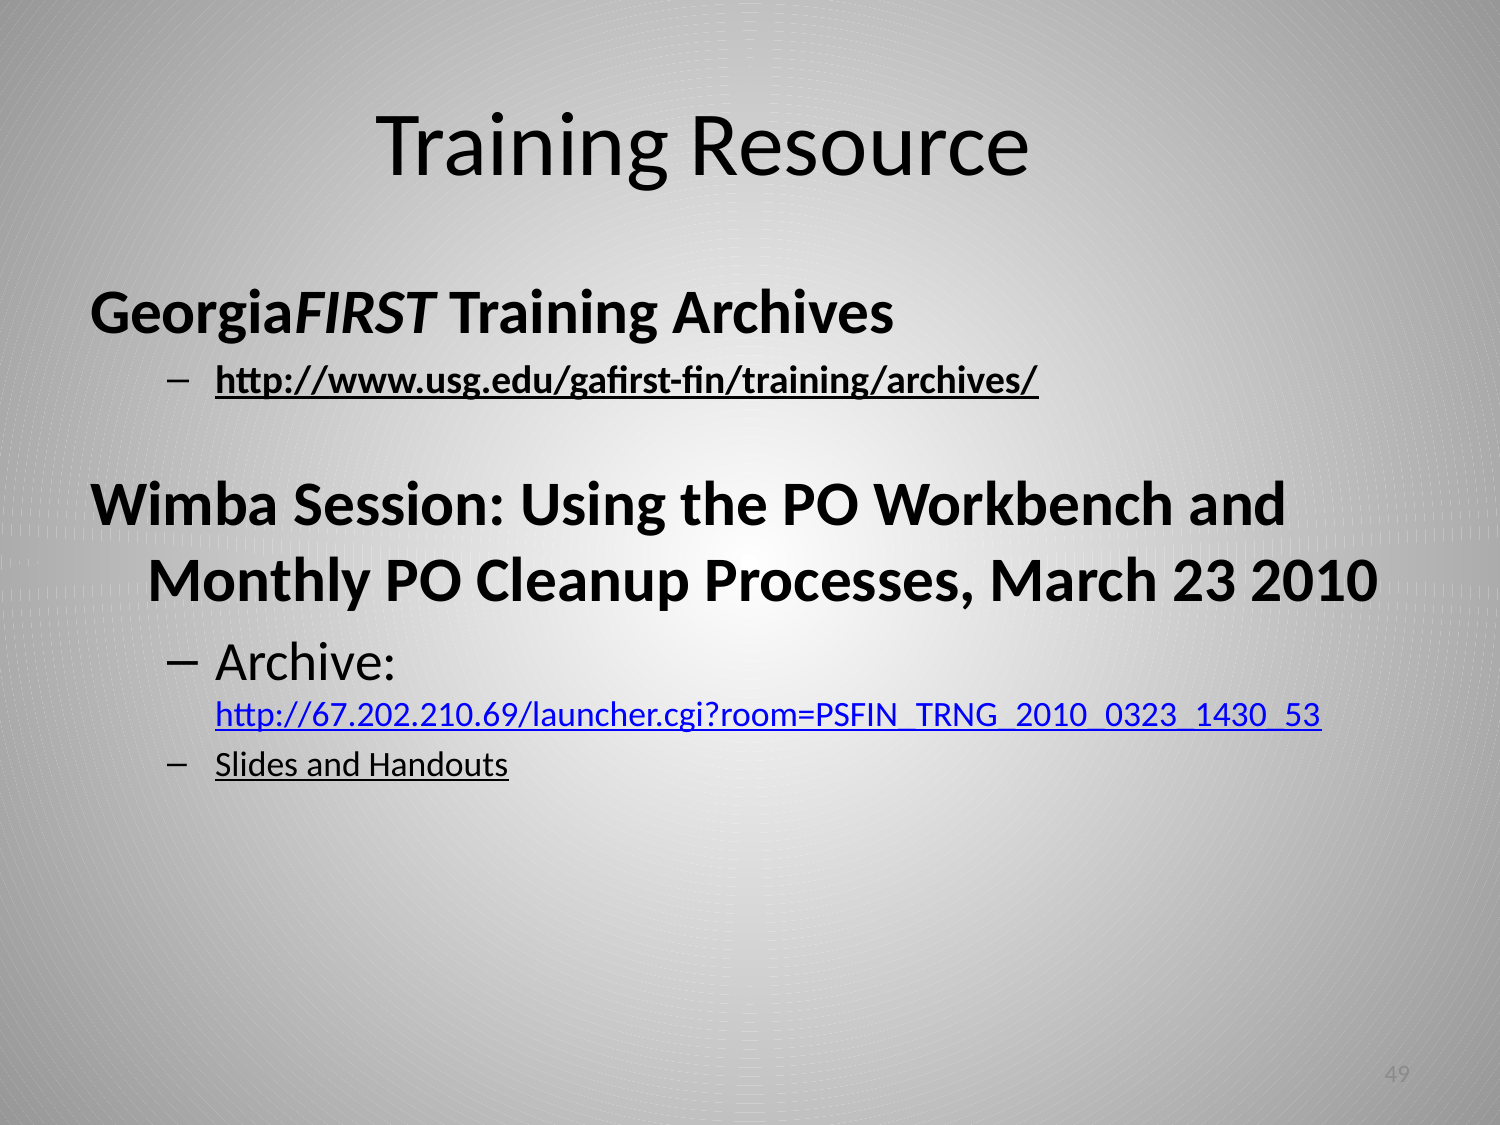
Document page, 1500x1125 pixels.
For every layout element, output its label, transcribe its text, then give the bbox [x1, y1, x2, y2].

list GeorgiaFIRST Training Archives http://www.usg.edu/gafirst-fin/training/archives/ Wimba Session: Using the PO Workbench and Monthly PO Cleanup Processes, March 23 2010 Archive: http://67.202.210.69/launcher.cgi?room=PSFIN_TRNG_2010_0323_1430_53 Slides and Handouts [75, 262, 1425, 1005]
title Training Resource [75, 45, 1425, 233]
slide_number 49 [1074, 1042, 1425, 1103]
